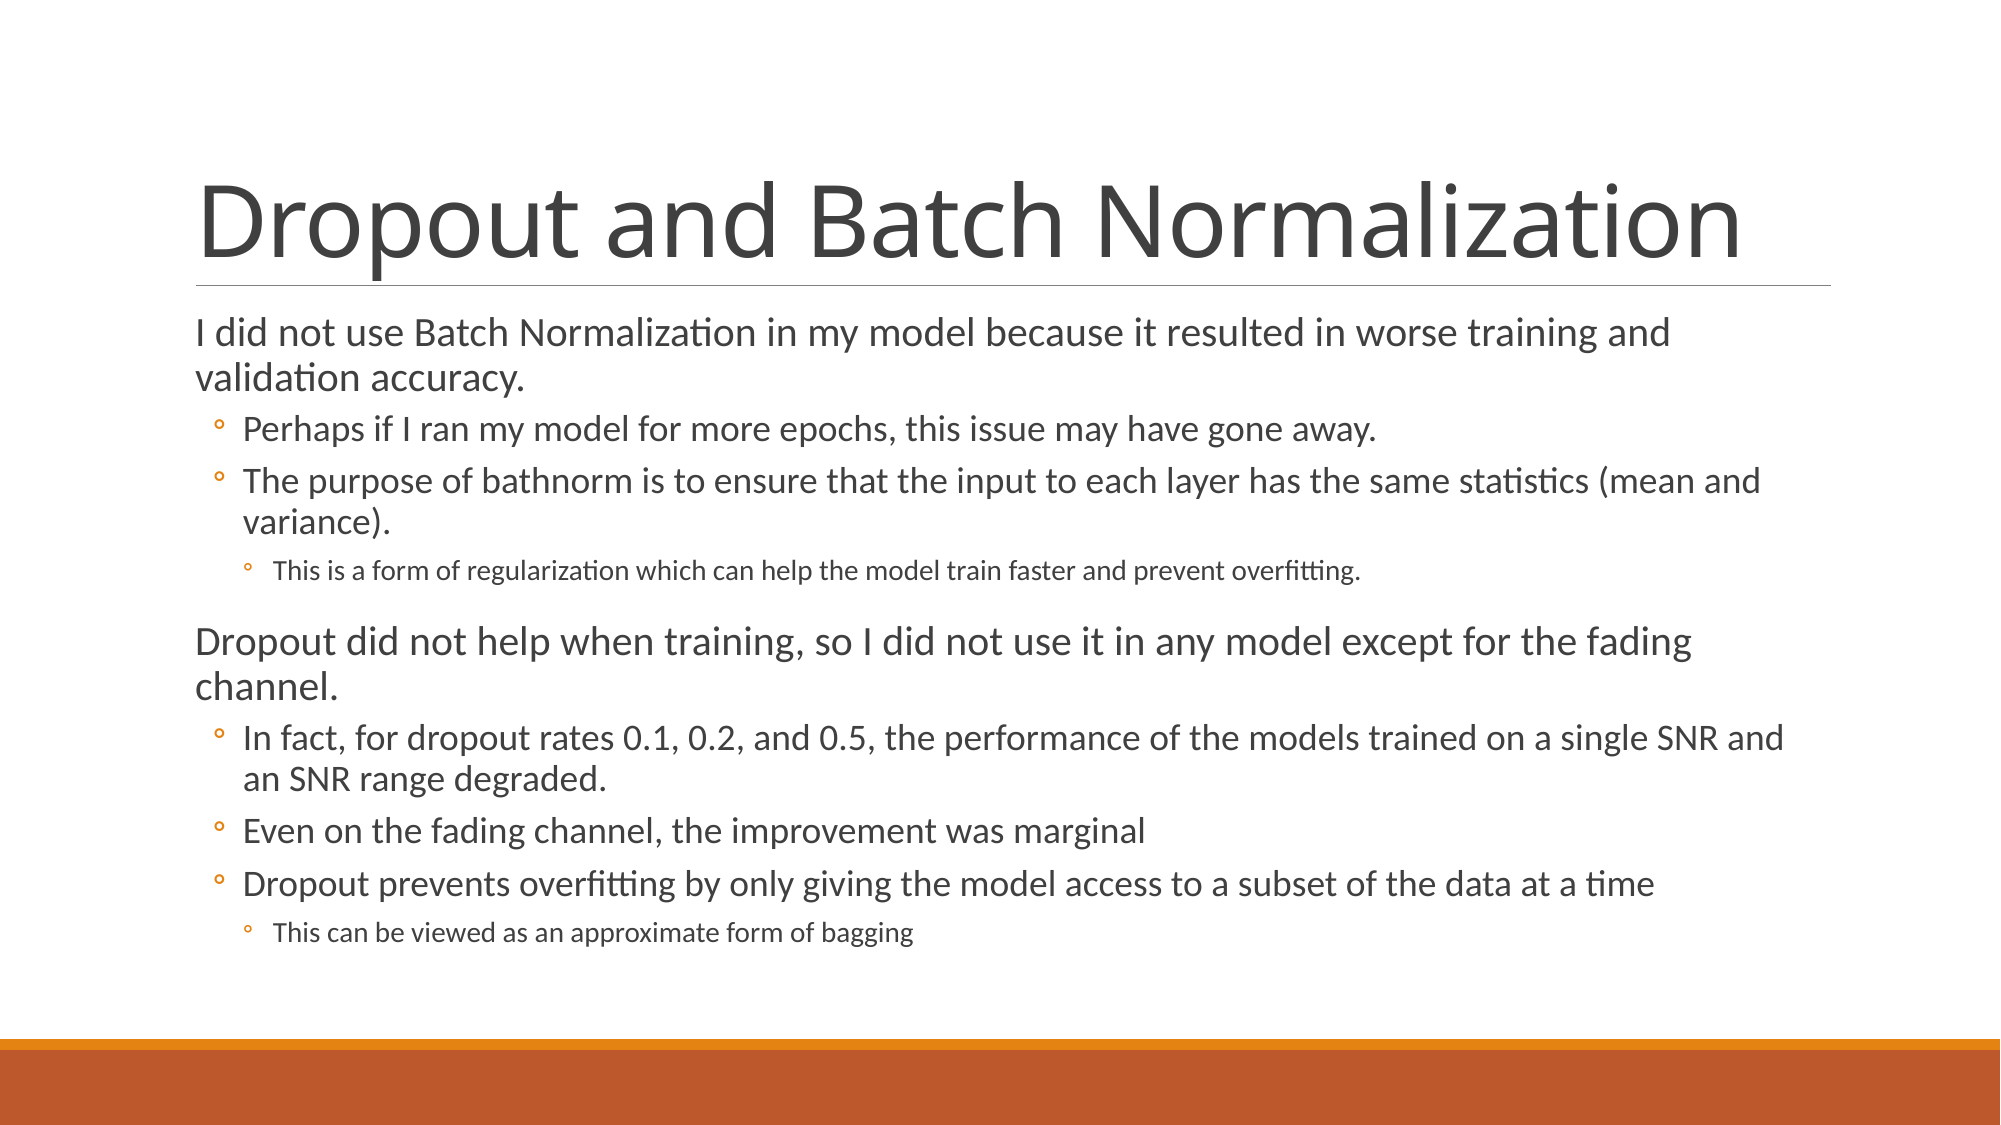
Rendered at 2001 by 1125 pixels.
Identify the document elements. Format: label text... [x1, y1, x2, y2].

title Dropout and Batch Normalization [180, 47, 1830, 285]
list I did not use Batch Normalization in my model because it resulted in worse training and validation accuracy. Perhaps if I ran my model for more epochs, this issue may have gone away. The purpose of bathnorm is to ensure that the input to each layer has the same statistics (mean and variance). This is a form of regularization which can help the model train faster and prevent overfitting. Dropout did not help when training, so I did not use it in any model except for the fading channel. In fact, for dropout rates 0.1, 0.2, and 0.5, the performance of the models trained on a single SNR and an SNR range degraded. Even on the fading channel, the improvement was marginal Dropout prevents overfitting by only giving the model access to a subset of the data at a time This can be viewed as an approximate form of bagging [180, 302, 1830, 963]
